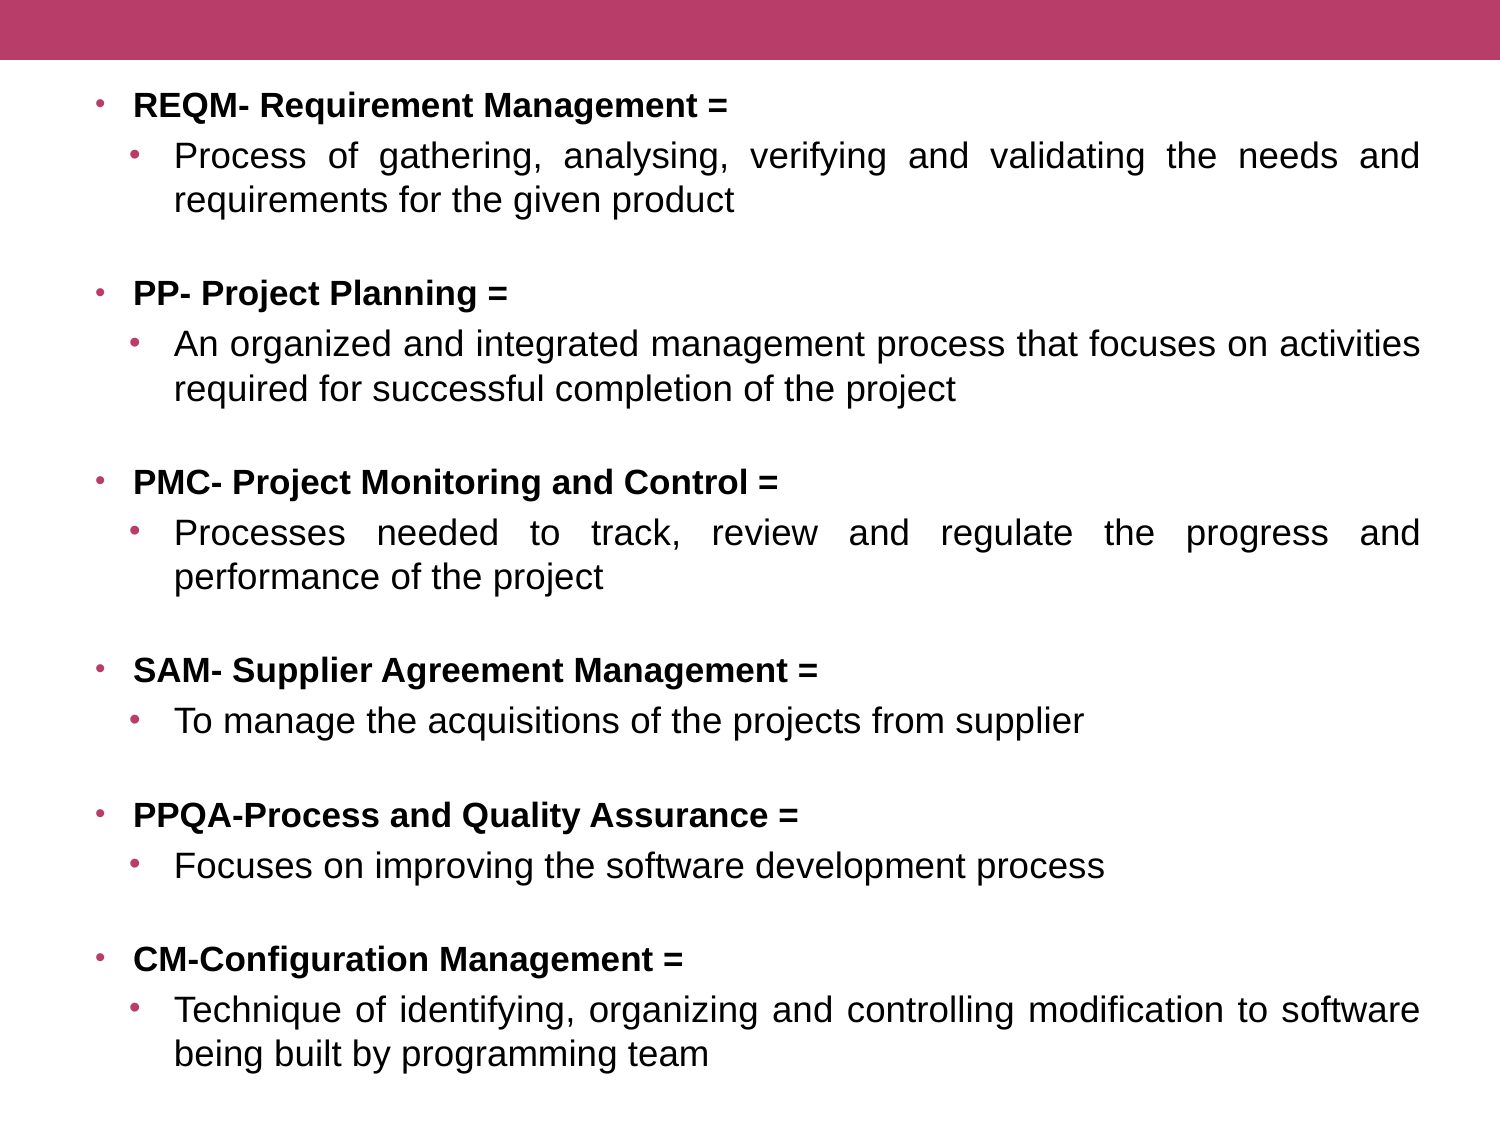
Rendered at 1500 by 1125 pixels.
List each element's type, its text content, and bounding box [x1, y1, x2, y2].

list REQM- Requirement Management = Process of gathering, analysing, verifying and validating the needs and requirements for the given product PP- Project Planning = An organized and integrated management process that focuses on activities required for successful completion of the project PMC- Project Monitoring and Control = Processes needed to track, review and regulate the progress and performance of the project SAM- Supplier Agreement Management = To manage the acquisitions of the projects from supplier PPQA-Process and Quality Assurance = Focuses on improving the software development process CM-Configuration Management = Technique of identifying, organizing and controlling modification to software being built by programming team [50, 75, 1438, 1088]
